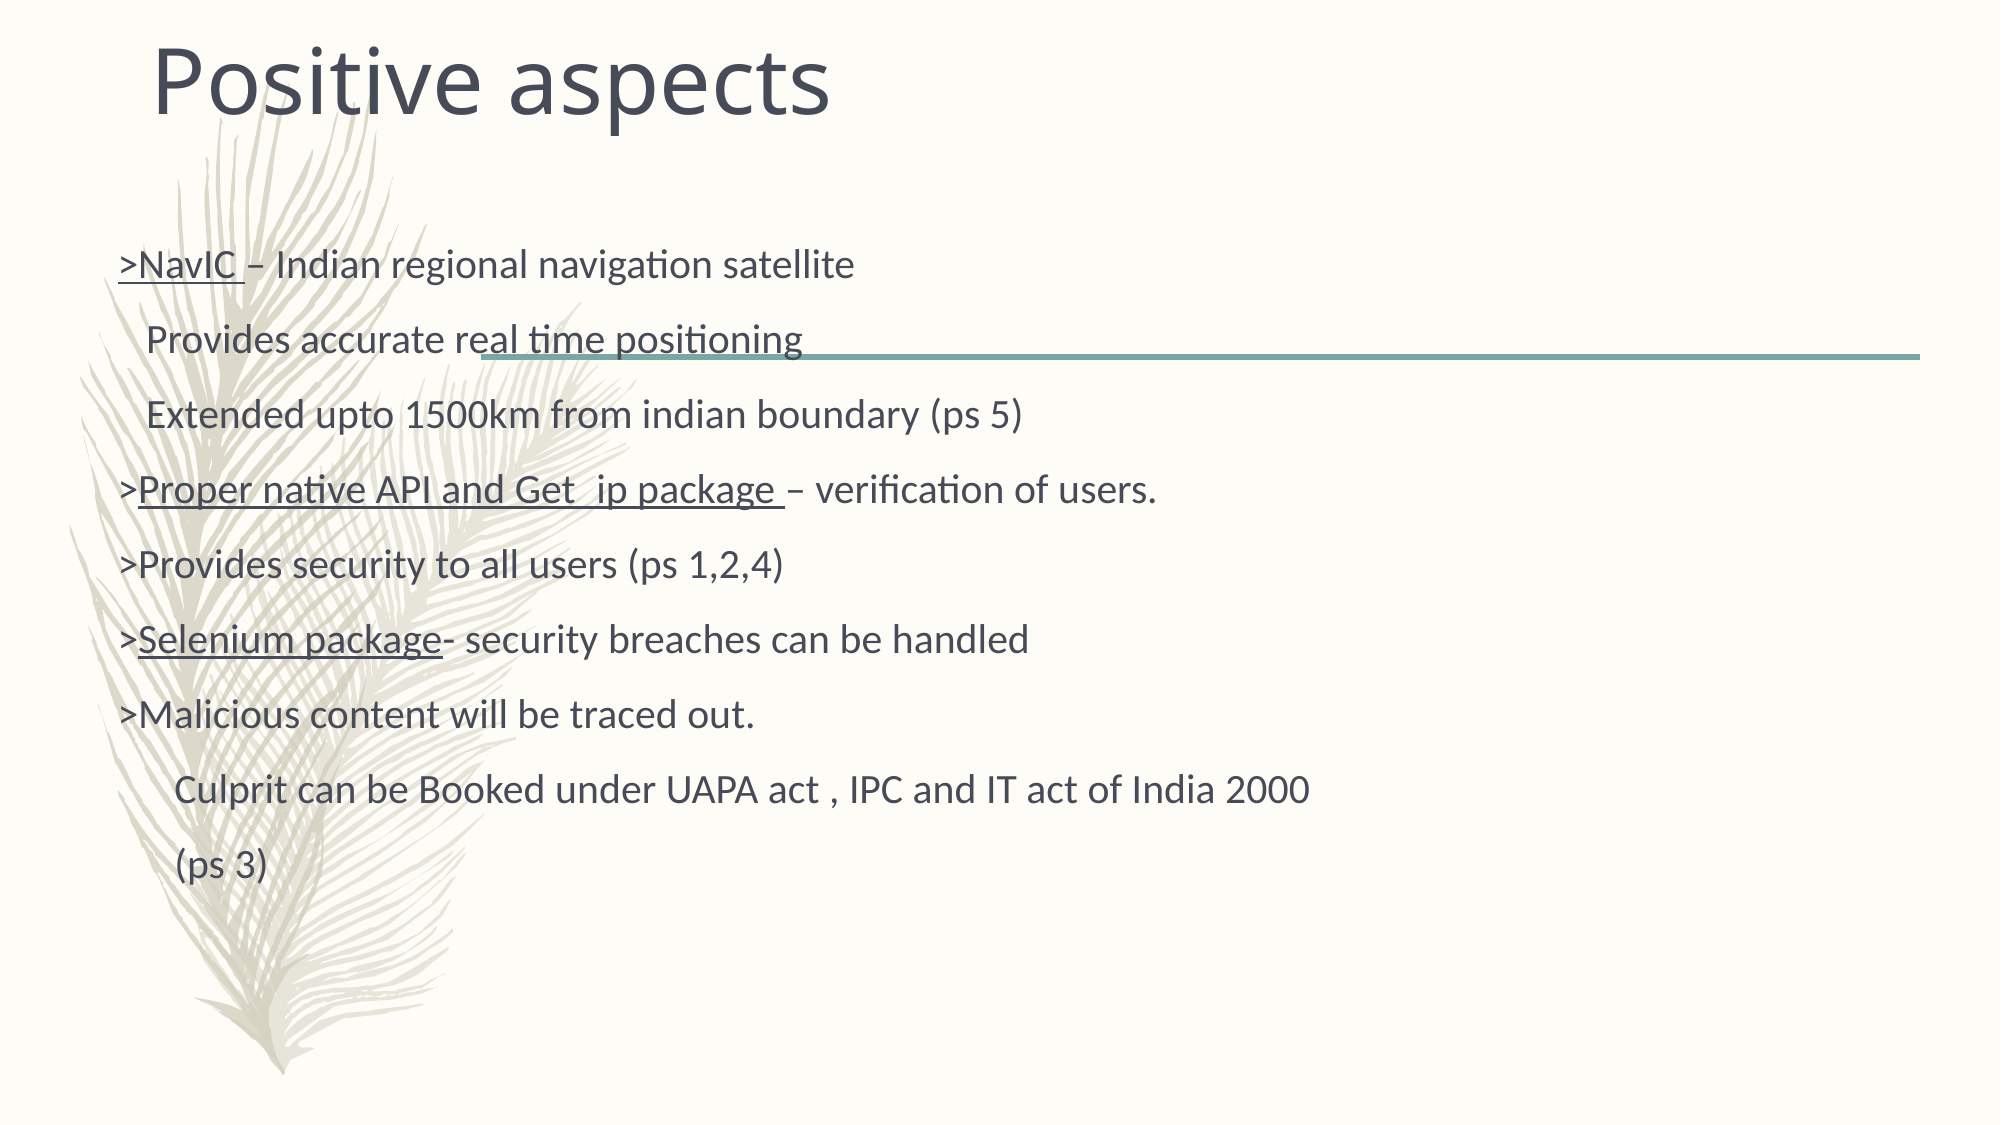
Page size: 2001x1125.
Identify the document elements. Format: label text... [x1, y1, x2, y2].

list >NavIC – Indian regional navigation satellite Provides accurate real time positioning Extended upto 1500km from indian boundary (ps 5) >Proper native API and Get_ip package – verification of users. >Provides security to all users (ps 1,2,4) >Selenium package- security breaches can be handled >Malicious content will be traced out. Culprit can be Booked under UAPA act , IPC and IT act of India 2000 (ps 3) [102, 223, 1828, 938]
title Positive aspects [135, 19, 1861, 238]
